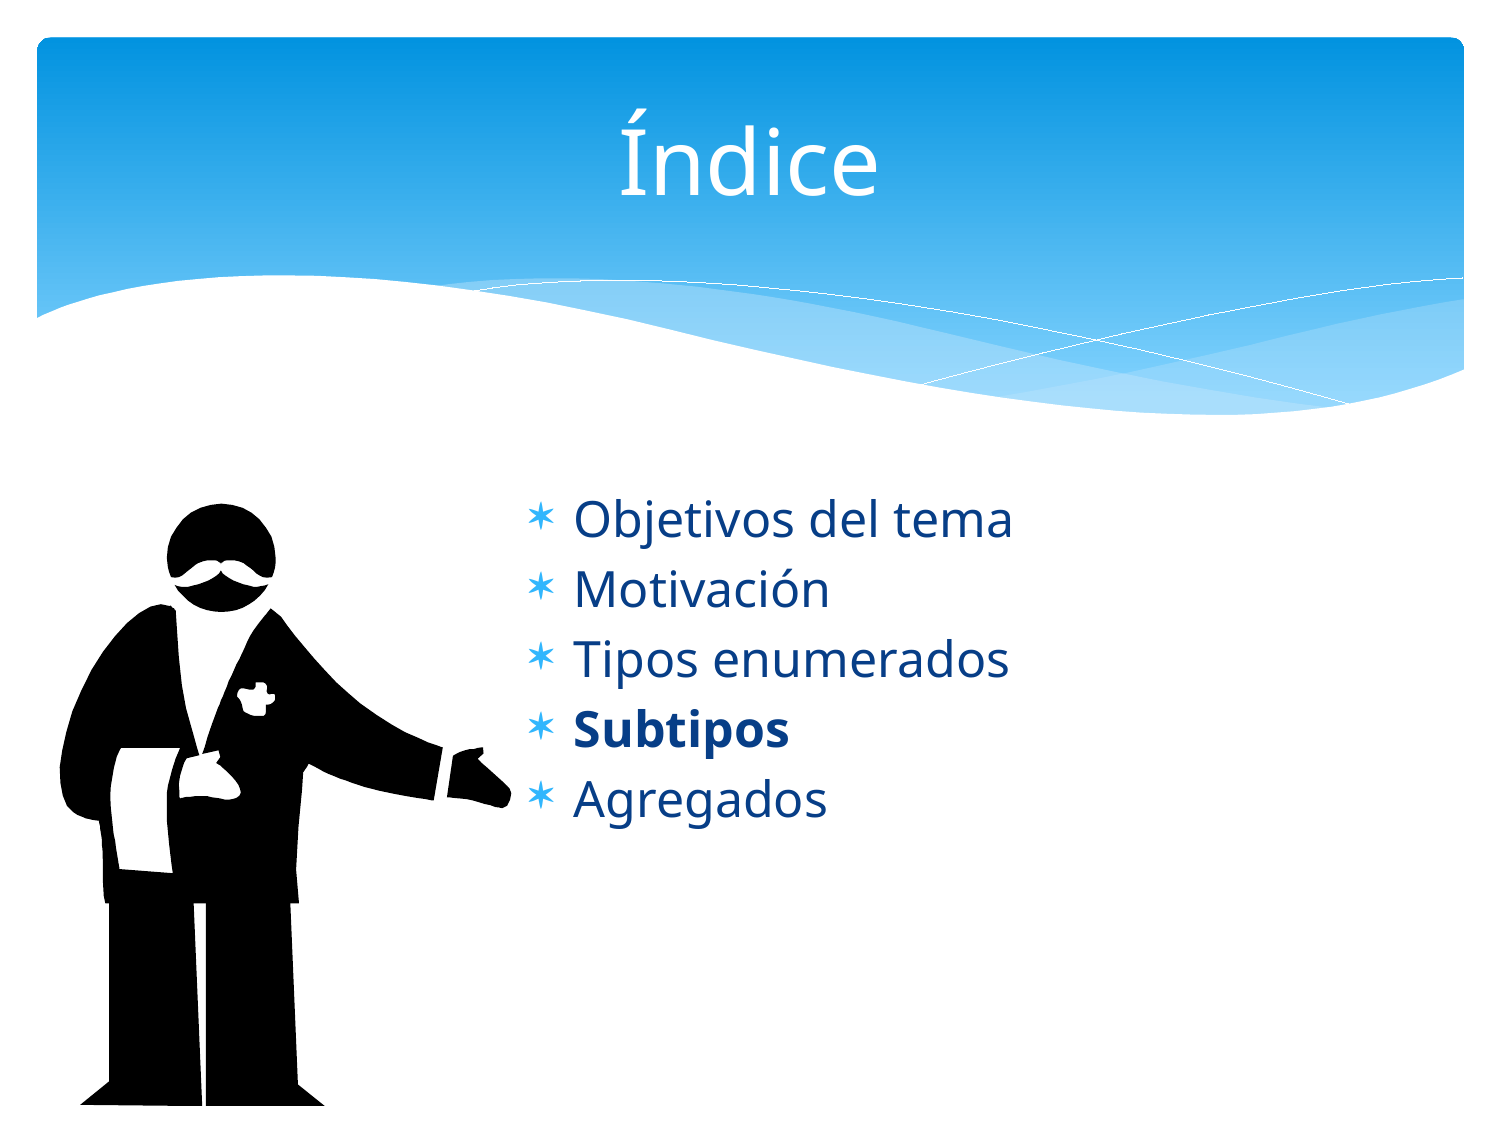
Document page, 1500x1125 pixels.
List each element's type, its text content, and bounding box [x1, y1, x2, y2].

title Índice [75, 55, 1425, 261]
text_box Objetivos del tema Motivación Tipos enumerados Subtipos Agregados [513, 479, 1500, 1000]
picture [52, 503, 514, 1107]
